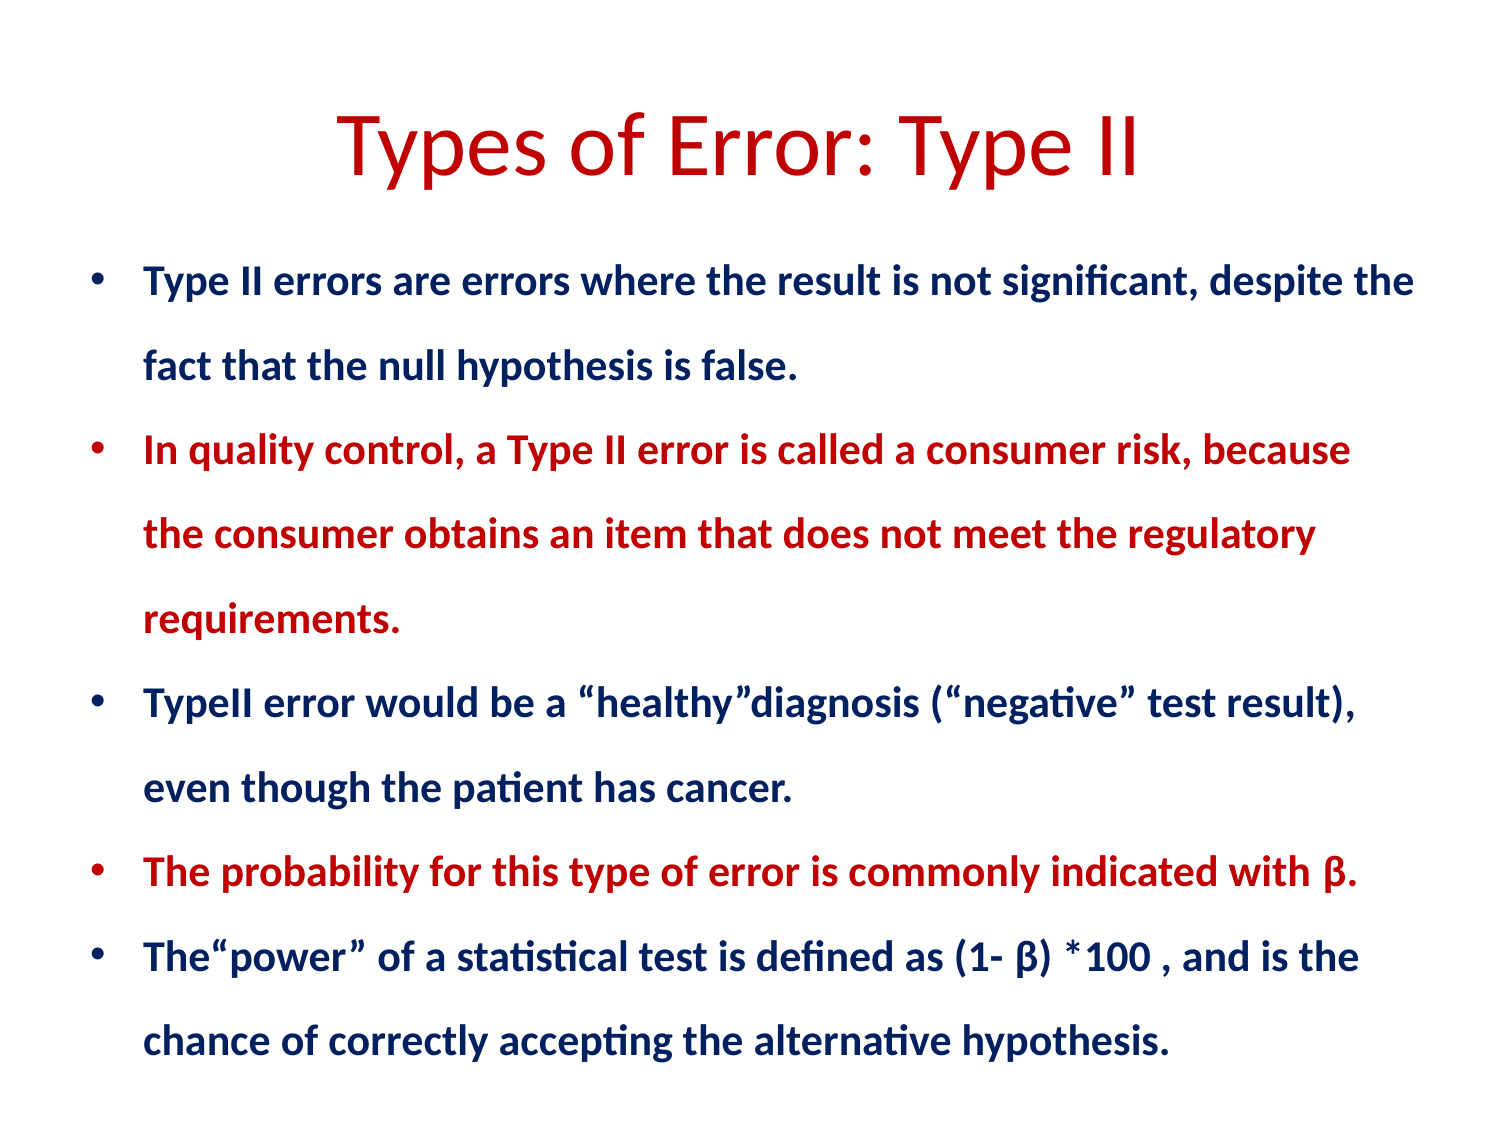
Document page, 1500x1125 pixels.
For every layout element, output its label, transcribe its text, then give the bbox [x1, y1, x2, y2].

title Types of Error: Type II [75, 45, 1425, 212]
list Type II errors are errors where the result is not signiﬁcant, despite the fact that the null hypothesis is false. In quality control, a Type II error is called a consumer risk, because the consumer obtains an item that does not meet the regulatory requirements. TypeII error would be a “healthy”diagnosis (“negative” test result), even though the patient has cancer. The probability for this type of error is commonly indicated with β. The“power” of a statistical test is deﬁned as (1- β) *100 , and is the chance of correctly accepting the alternative hypothesis. [75, 212, 1438, 1088]
